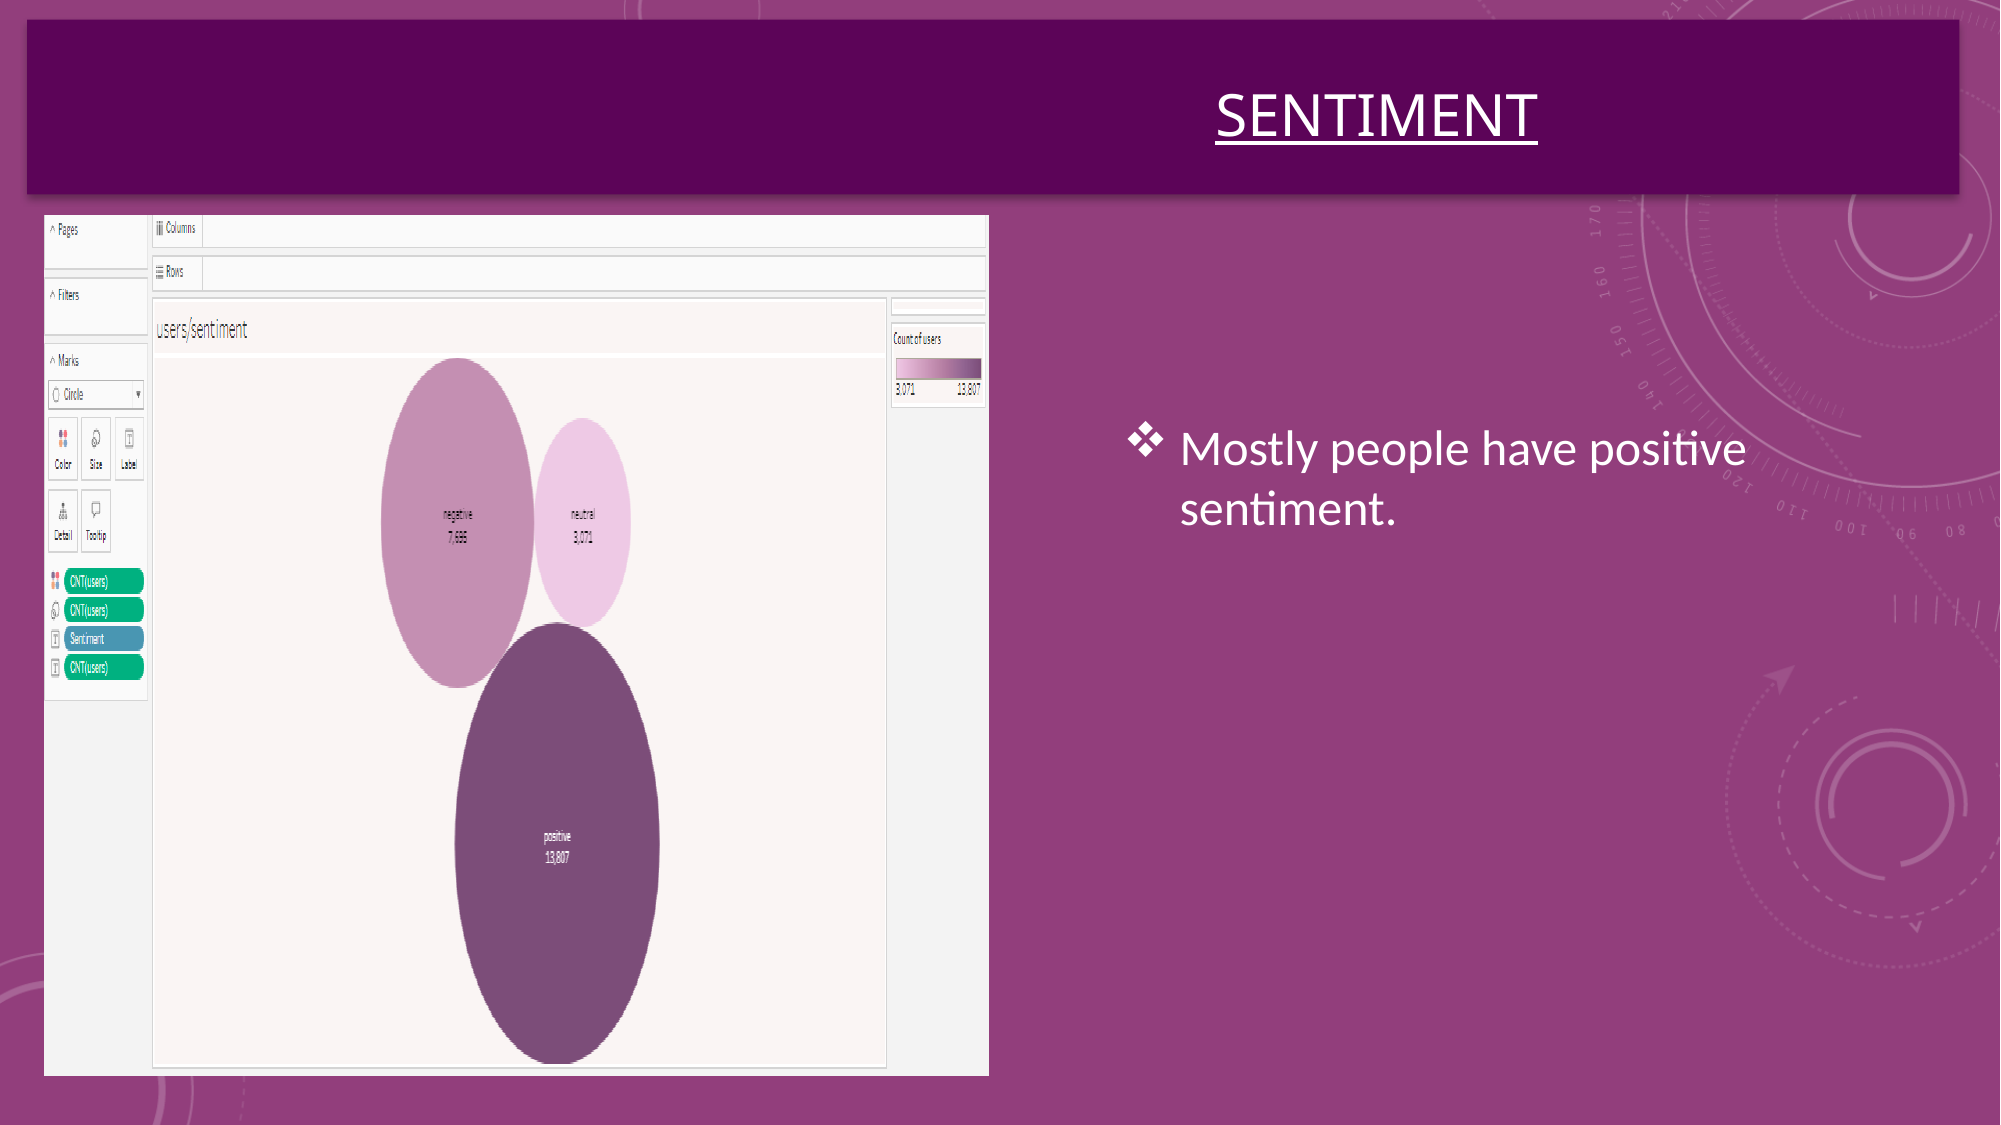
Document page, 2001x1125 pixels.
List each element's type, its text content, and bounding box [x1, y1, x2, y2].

list Mostly people have positive sentiment. [1108, 407, 1899, 708]
text_box [26, 18, 1961, 196]
title Sentiment [1200, 0, 2000, 156]
picture [0, 0, 2000, 1125]
